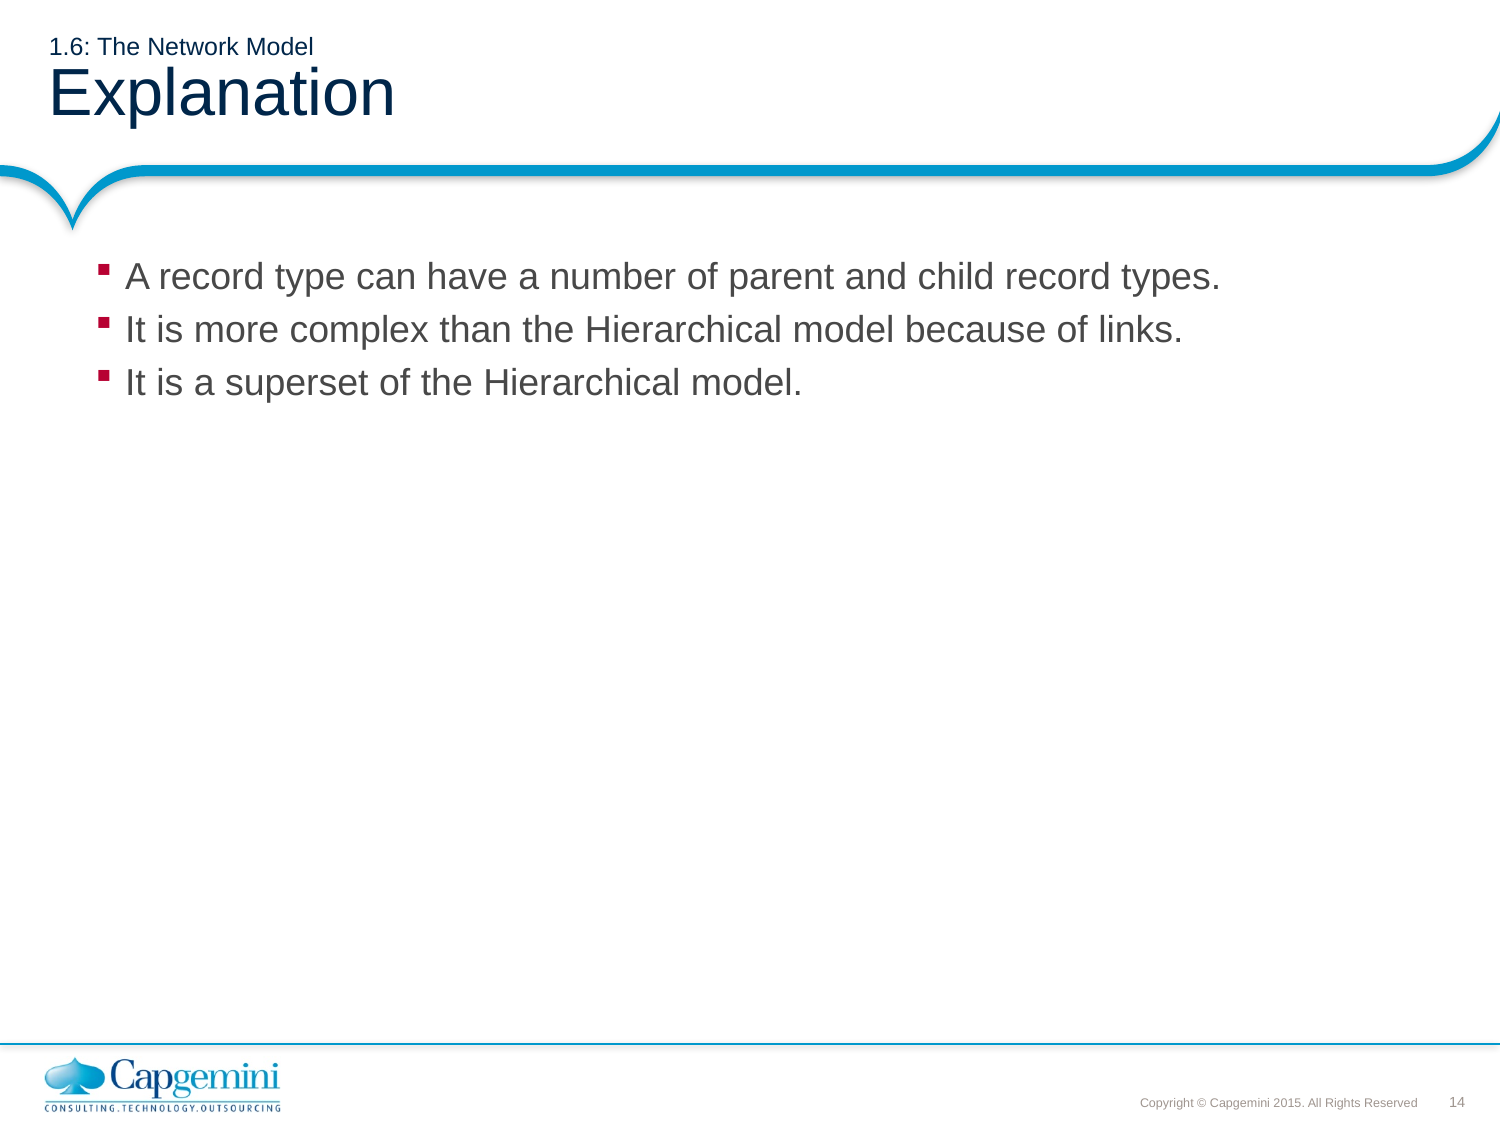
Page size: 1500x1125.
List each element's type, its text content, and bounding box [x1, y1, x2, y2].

picture [44, 1056, 281, 1113]
list A record type can have a number of parent and child record types. It is more complex than the Hierarchical model because of links. It is a superset of the Hierarchical model. [48, 245, 1500, 1007]
title 1.6: The Network Model Explanation [0, 0, 1500, 165]
